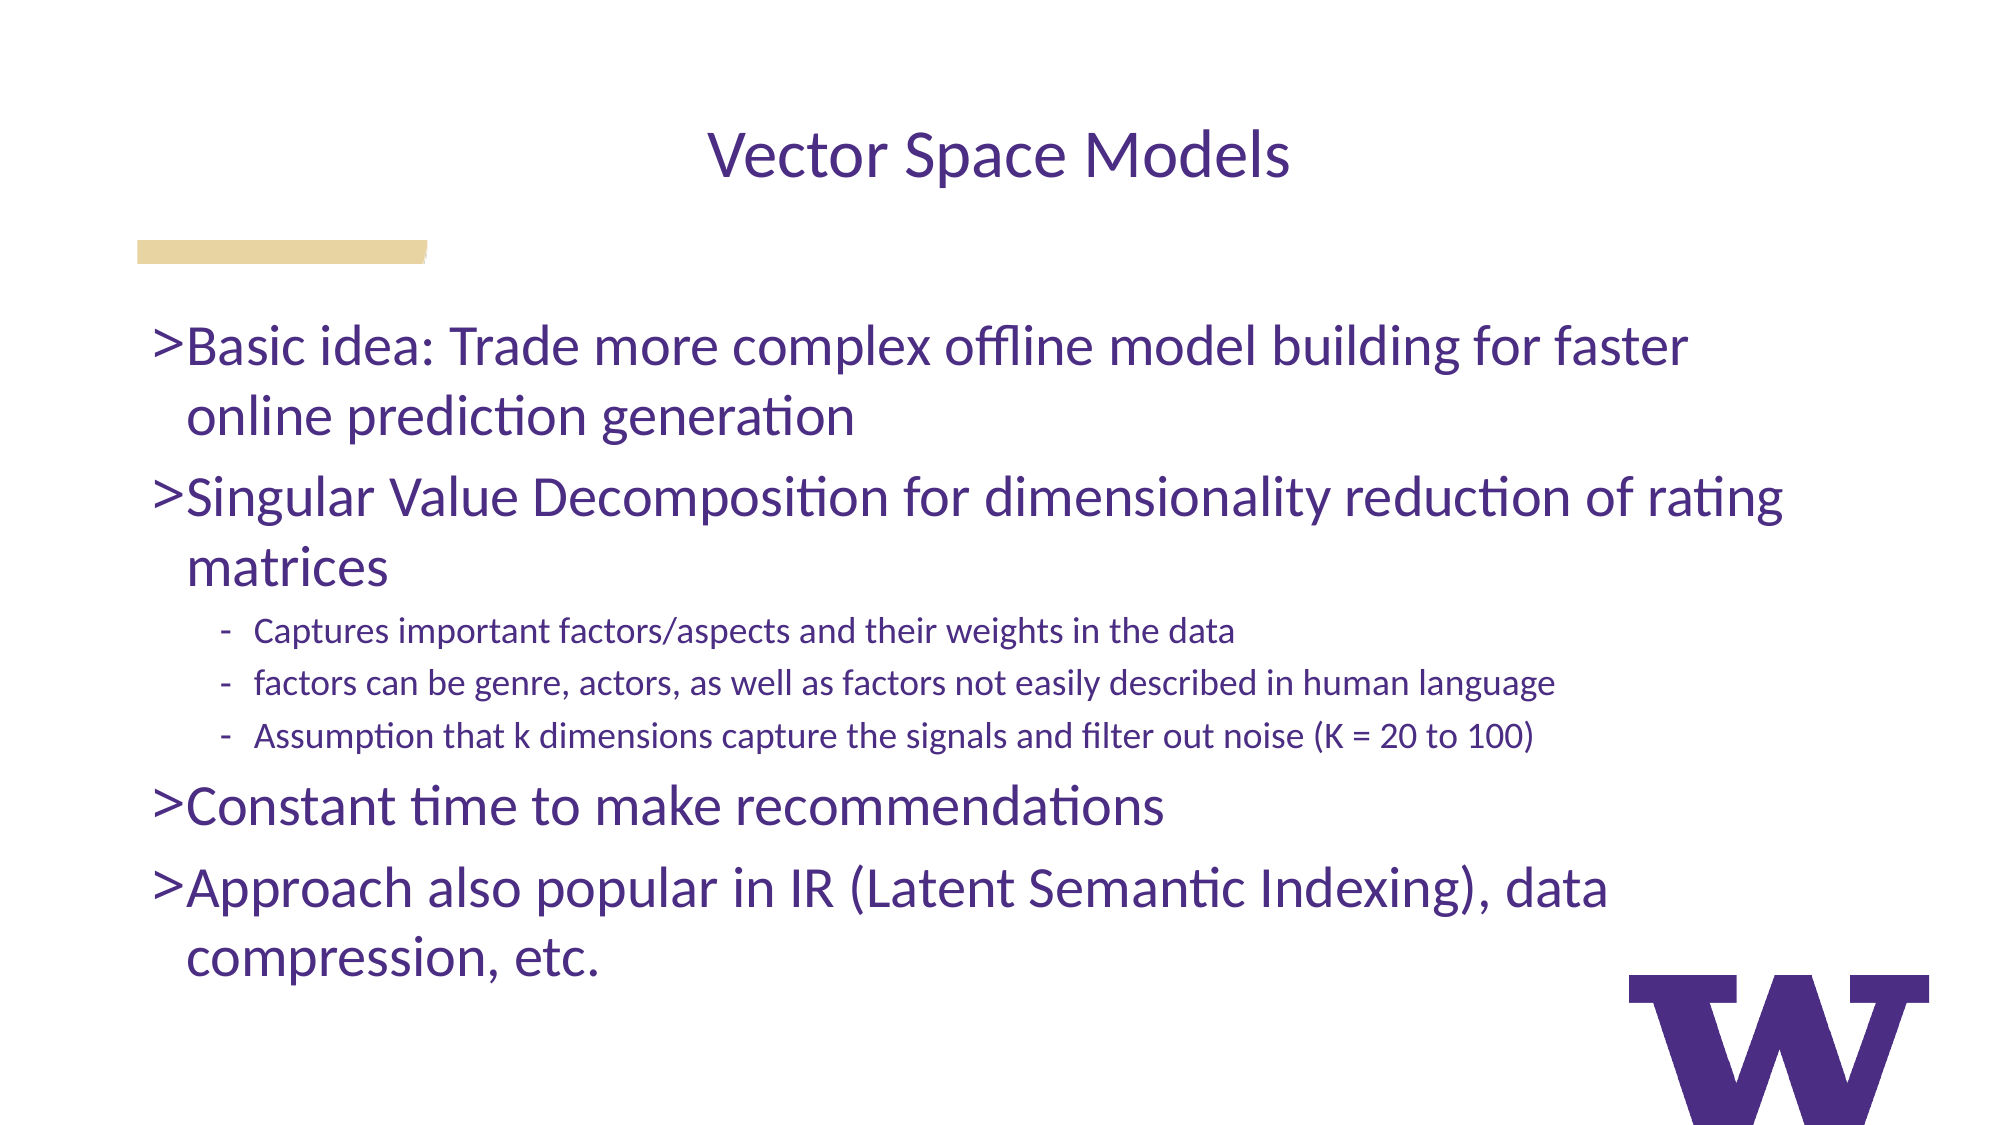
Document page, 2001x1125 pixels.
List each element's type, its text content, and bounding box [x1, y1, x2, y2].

list Basic idea: Trade more complex offline model building for faster online prediction generation Singular Value Decomposition for dimensionality reduction of rating matrices Captures important factors/aspects and their weights in the data factors can be genre, actors, as well as factors not easily described in human language Assumption that k dimensions capture the signals and filter out noise (K = 20 to 100) Constant time to make recommendations Approach also popular in IR (Latent Semantic Indexing), data compression, etc. [137, 299, 1863, 1014]
title Vector Space Models [137, 59, 1863, 240]
picture [1629, 975, 1930, 1125]
